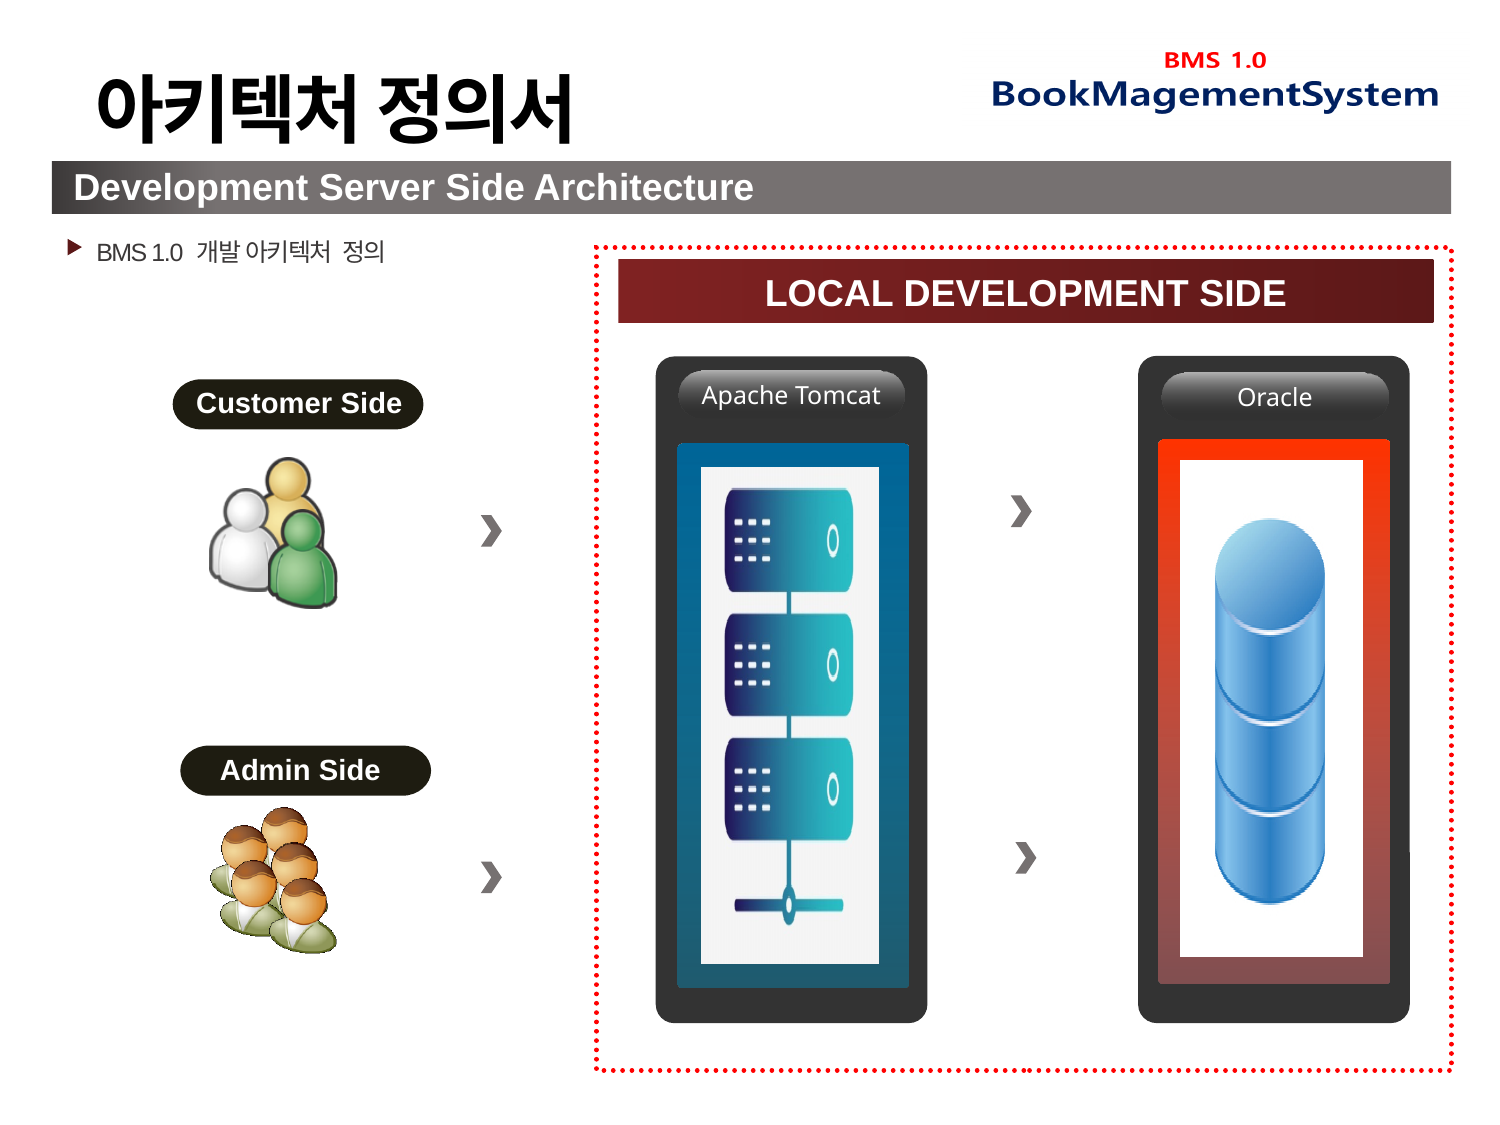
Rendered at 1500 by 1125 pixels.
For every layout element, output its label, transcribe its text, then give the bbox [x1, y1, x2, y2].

text_box Customer Side [196, 384, 403, 420]
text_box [206, 804, 340, 956]
text_box [655, 356, 928, 1024]
text_box [170, 377, 426, 432]
picture [962, 27, 1470, 126]
text_box [596, 247, 1452, 1071]
text_box [677, 443, 909, 988]
text_box Oracle [1161, 372, 1389, 421]
text_box [178, 743, 434, 798]
text_box Development Server Side Architecture [73, 162, 755, 208]
text_box [1010, 495, 1032, 528]
text_box 아키텍처 정의서 [95, 62, 578, 153]
text_box [480, 515, 502, 547]
text_box [67, 238, 82, 256]
text_box [51, 161, 1452, 214]
text_box Admin Side [219, 751, 381, 787]
text_box [1015, 842, 1037, 874]
text_box [1158, 439, 1390, 984]
text_box Apache Tomcat [678, 370, 905, 419]
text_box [208, 457, 339, 609]
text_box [618, 259, 1434, 323]
text_box [1138, 355, 1410, 1024]
text_box [480, 861, 502, 894]
picture [1180, 459, 1363, 957]
picture [700, 468, 879, 965]
text_box BMS 1.0 개발 아키텍처 정의 [96, 236, 387, 267]
